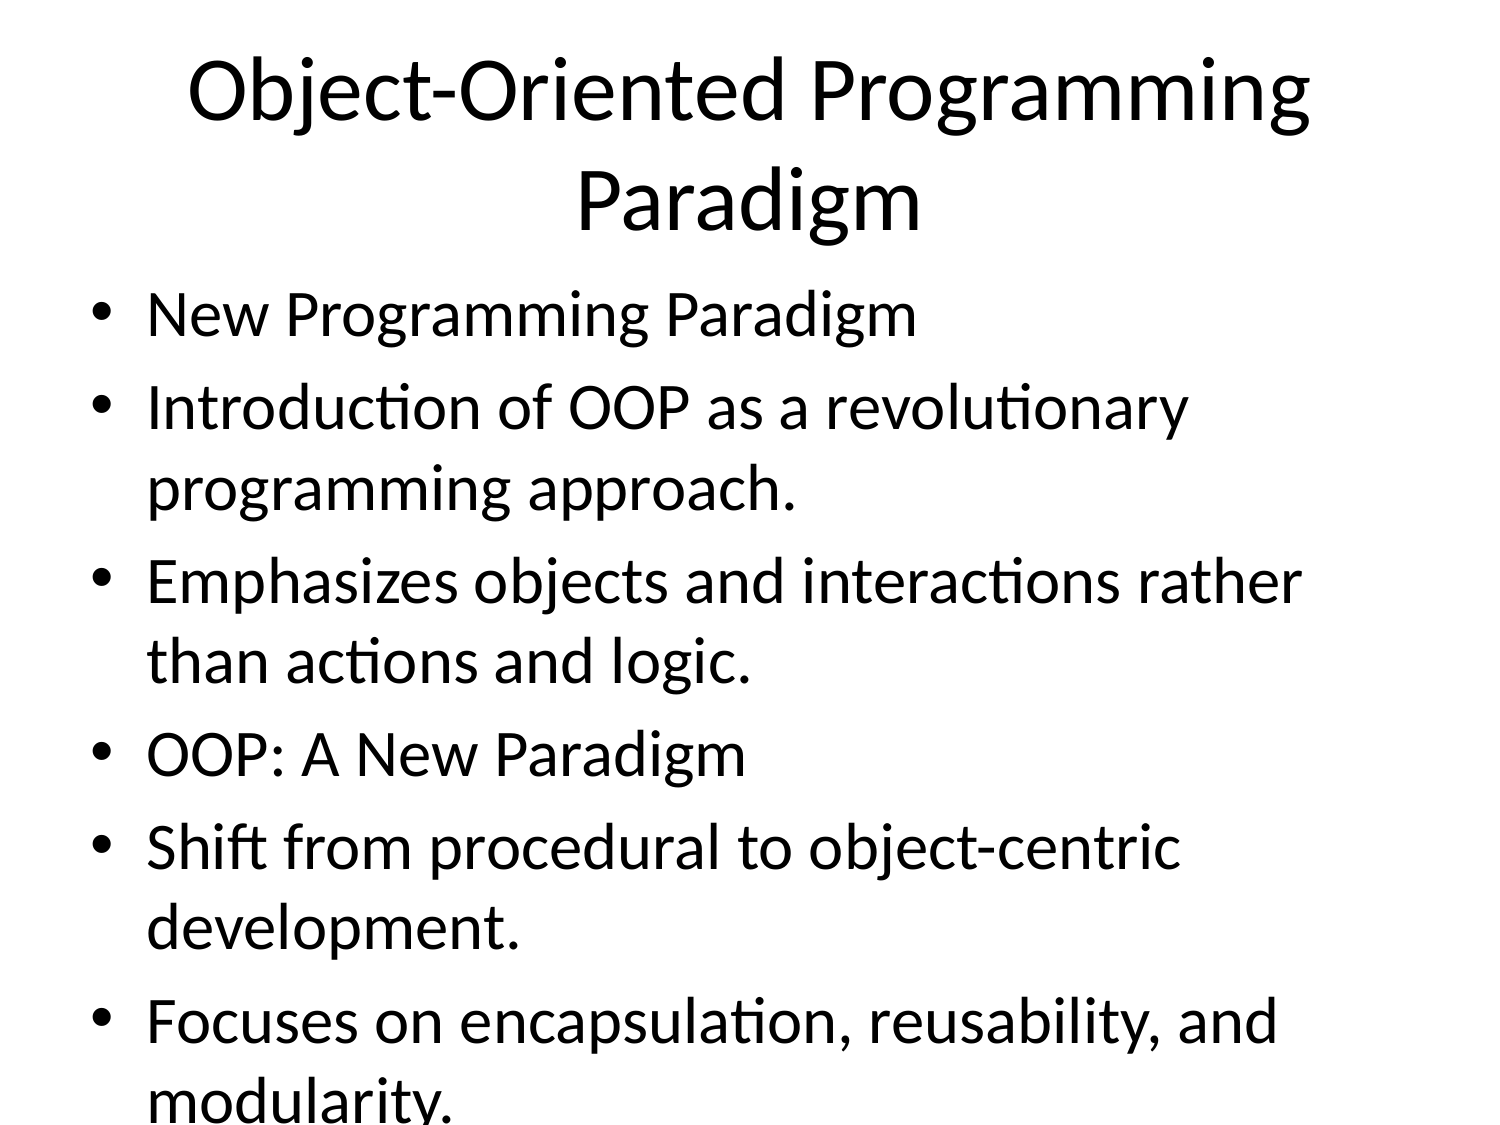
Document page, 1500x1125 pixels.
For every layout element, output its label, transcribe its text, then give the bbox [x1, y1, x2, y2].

list New Programming Paradigm Introduction of OOP as a revolutionary programming approach. Emphasizes objects and interactions rather than actions and logic. OOP: A New Paradigm Shift from procedural to object-centric development. Focuses on encapsulation, reusability, and modularity. Evolution of Programming Paradigms Assembly → Procedural → Structured → Object-Oriented. Structured vs. Object-Oriented Development Structured: Linear, function-driven. Object-Oriented: Modular, object-driven. [75, 262, 1425, 1005]
title Object-Oriented Programming Paradigm [75, 45, 1425, 233]
